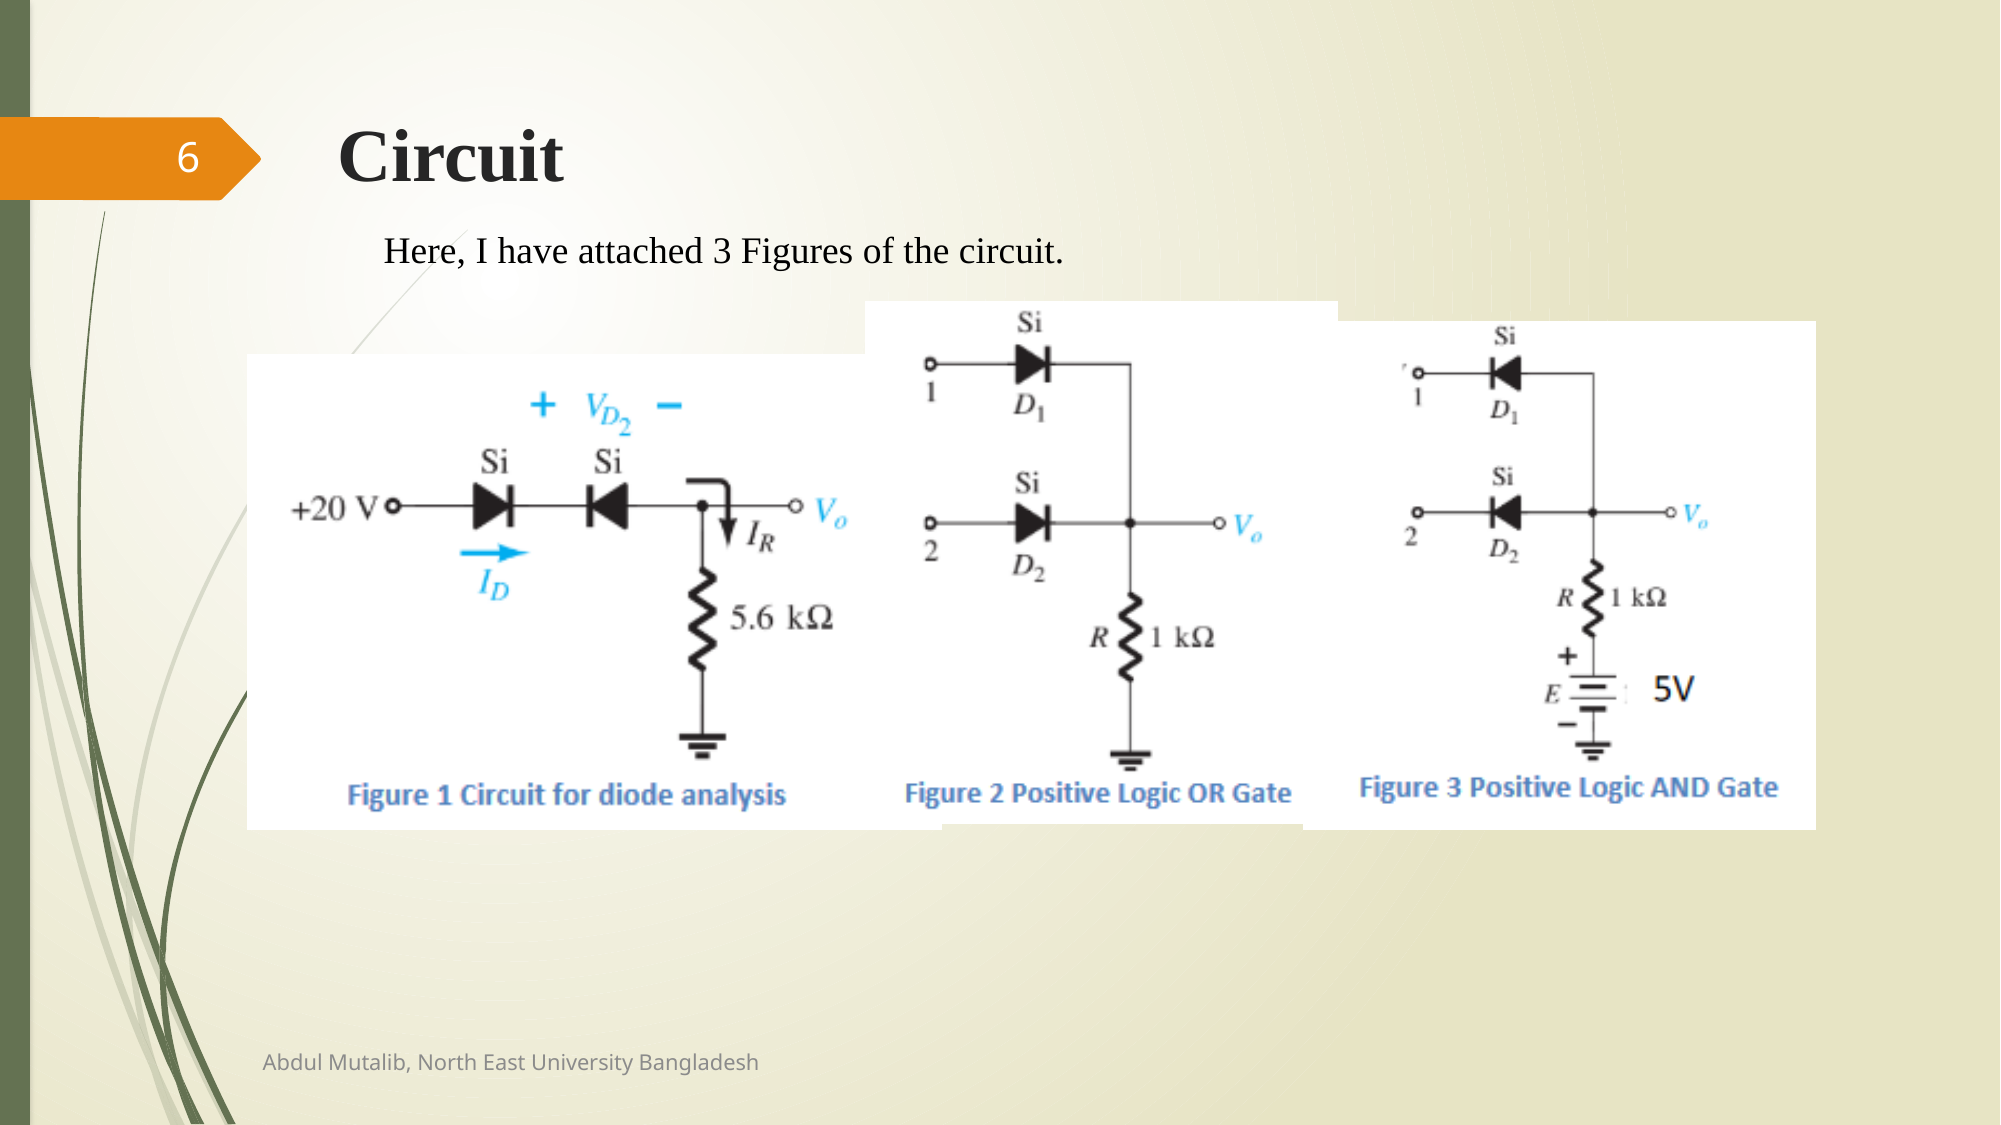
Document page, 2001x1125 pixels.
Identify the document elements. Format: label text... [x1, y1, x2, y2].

text_box Here, I have attached 3 Figures of the circuit. [368, 218, 1090, 279]
slide_number 6 [87, 129, 216, 190]
title Circuit [322, 99, 1785, 219]
footer Abdul Mutalib, North East University Bangladesh [247, 1031, 1498, 1092]
picture [247, 301, 1816, 830]
